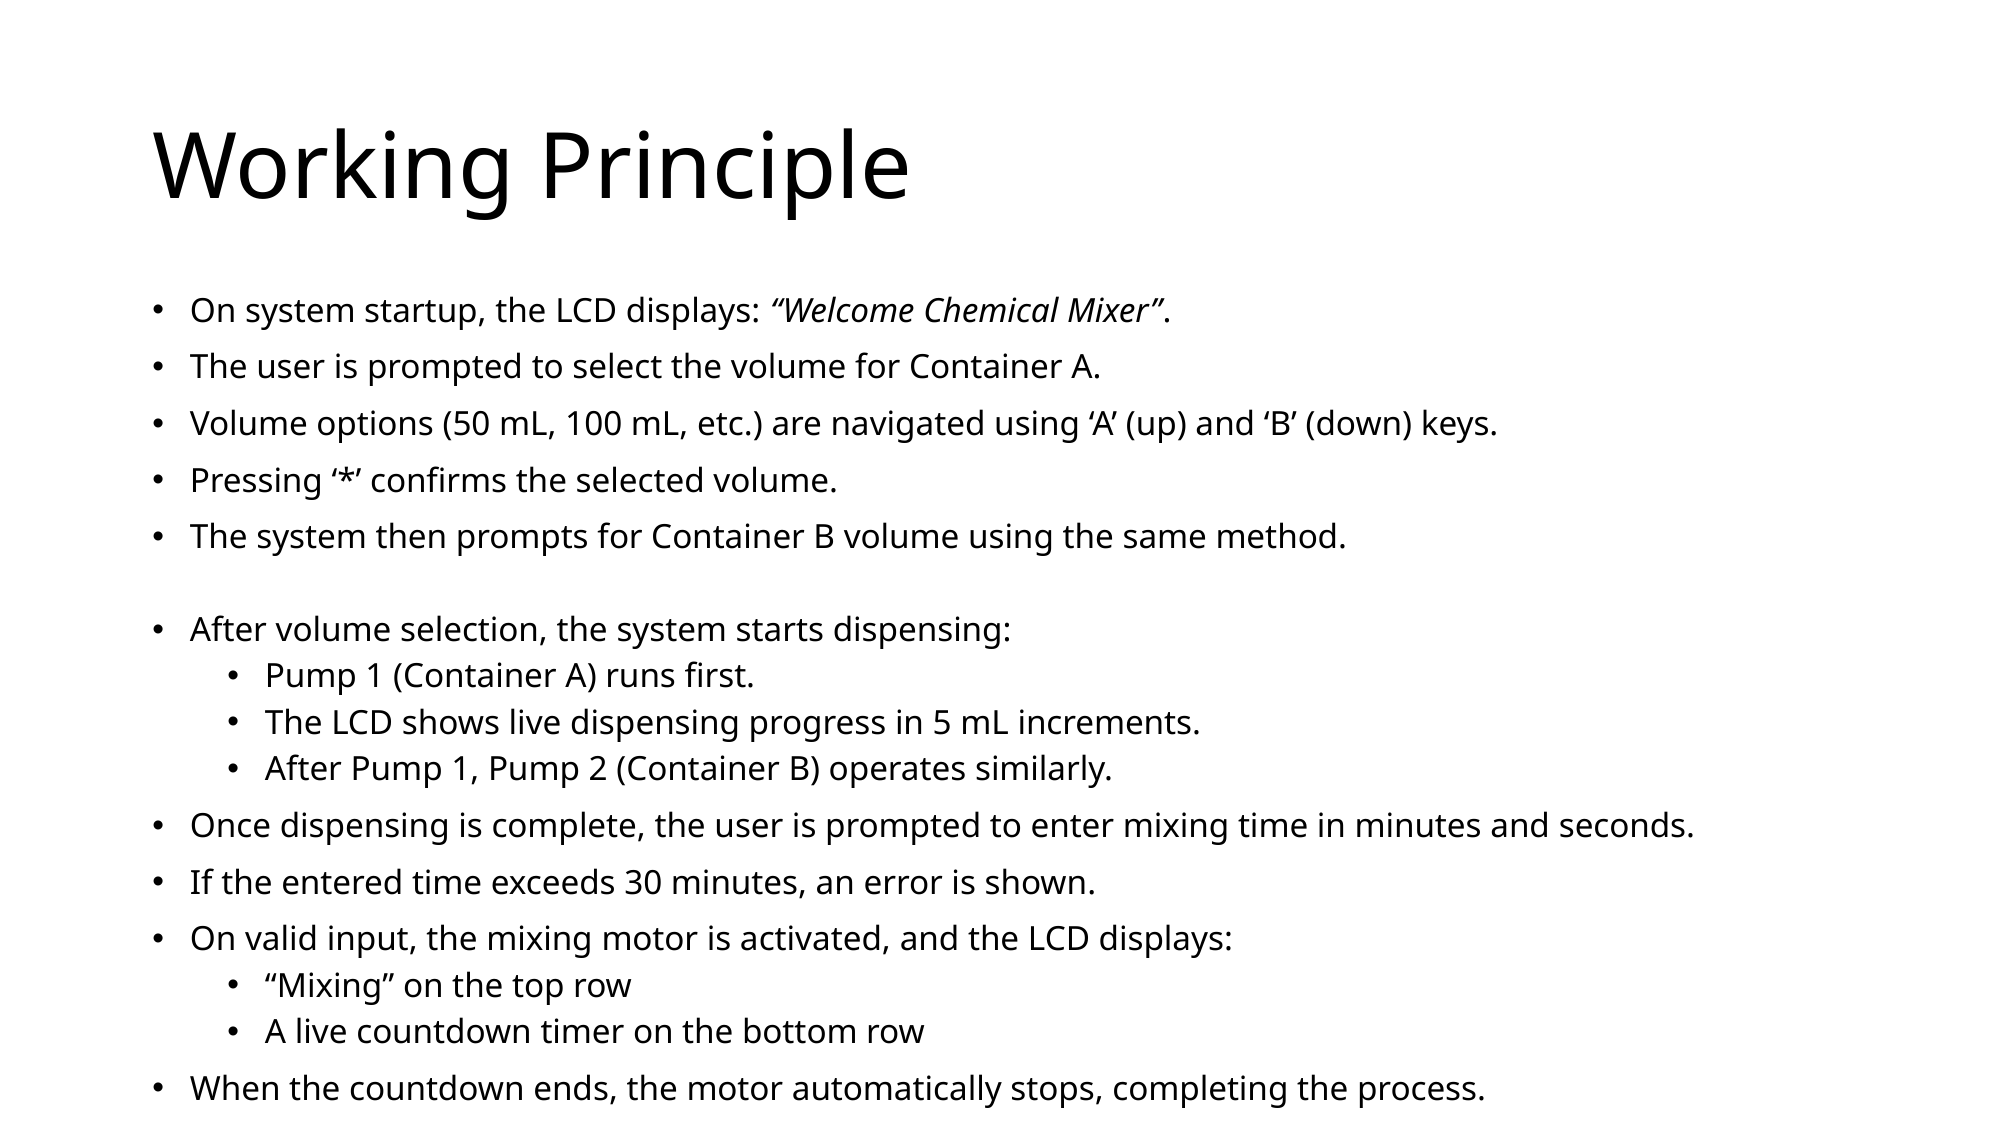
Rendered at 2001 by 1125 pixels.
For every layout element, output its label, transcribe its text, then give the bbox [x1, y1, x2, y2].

title Working Principle [137, 59, 1863, 278]
list On system startup, the LCD displays: “Welcome Chemical Mixer”. The user is prompted to select the volume for Container A. Volume options (50 mL, 100 mL, etc.) are navigated using ‘A’ (up) and ‘B’ (down) keys. Pressing ‘*’ confirms the selected volume. The system then prompts for Container B volume using the same method. After volume selection, the system starts dispensing: Pump 1 (Container A) runs first. The LCD shows live dispensing progress in 5 mL increments. After Pump 1, Pump 2 (Container B) operates similarly. Once dispensing is complete, the user is prompted to enter mixing time in minutes and seconds. If the entered time exceeds 30 minutes, an error is shown. On valid input, the mixing motor is activated, and the LCD displays: “Mixing” on the top row A live countdown timer on the bottom row When the countdown ends, the motor automatically stops, completing the process. [137, 285, 1863, 1106]
